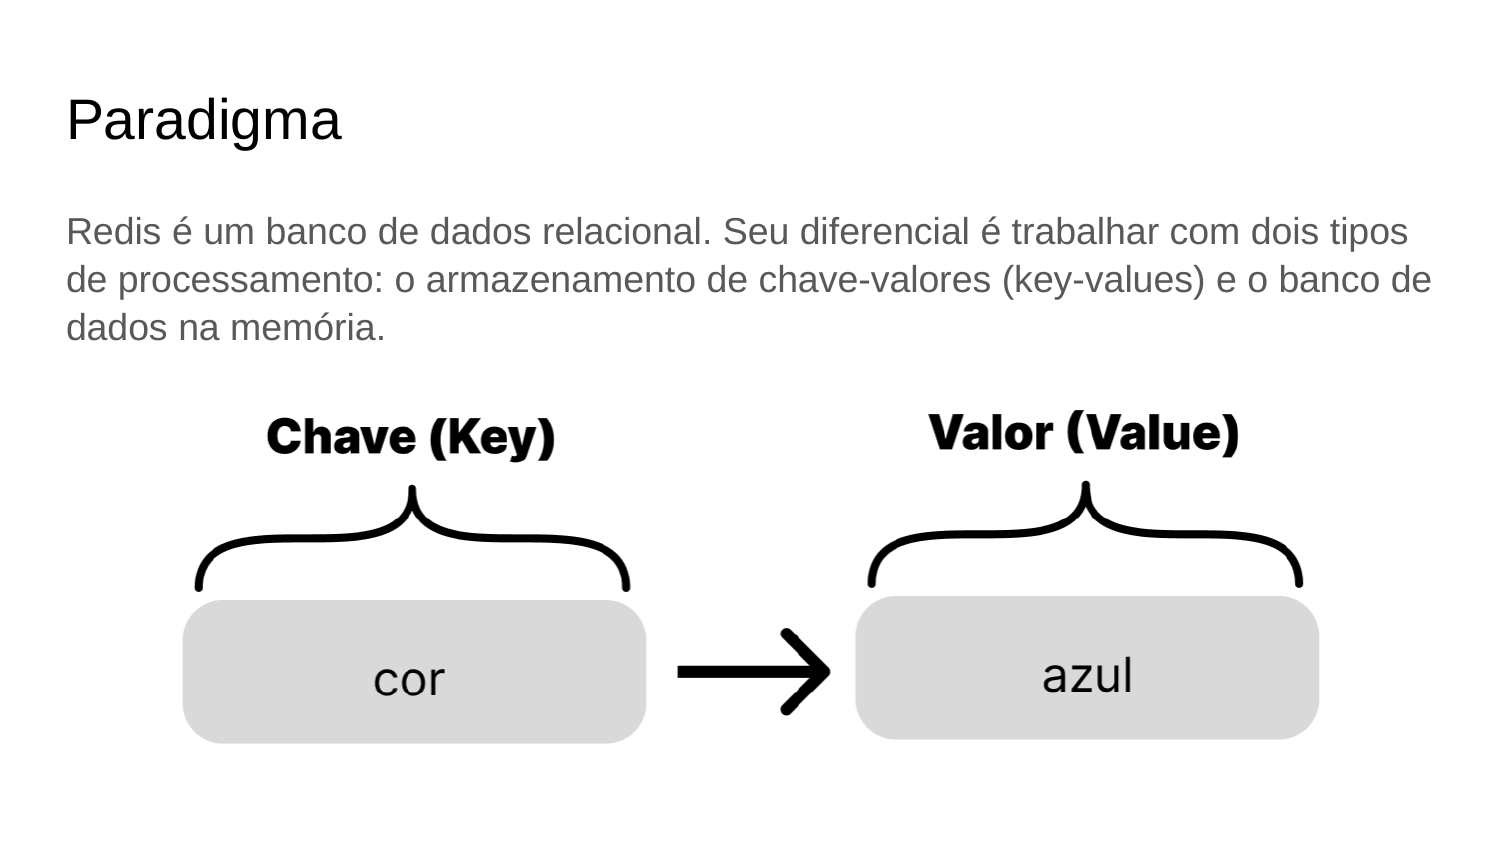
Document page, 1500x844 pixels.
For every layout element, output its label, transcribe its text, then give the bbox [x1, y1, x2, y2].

title Paradigma [51, 72, 1449, 167]
list Redis é um banco de dados relacional. Seu diferencial é trabalhar com dois tipos de processamento: o armazenamento de chave-valores (key-values) e o banco de dados na memória. [51, 189, 1449, 750]
picture [165, 403, 1335, 750]
